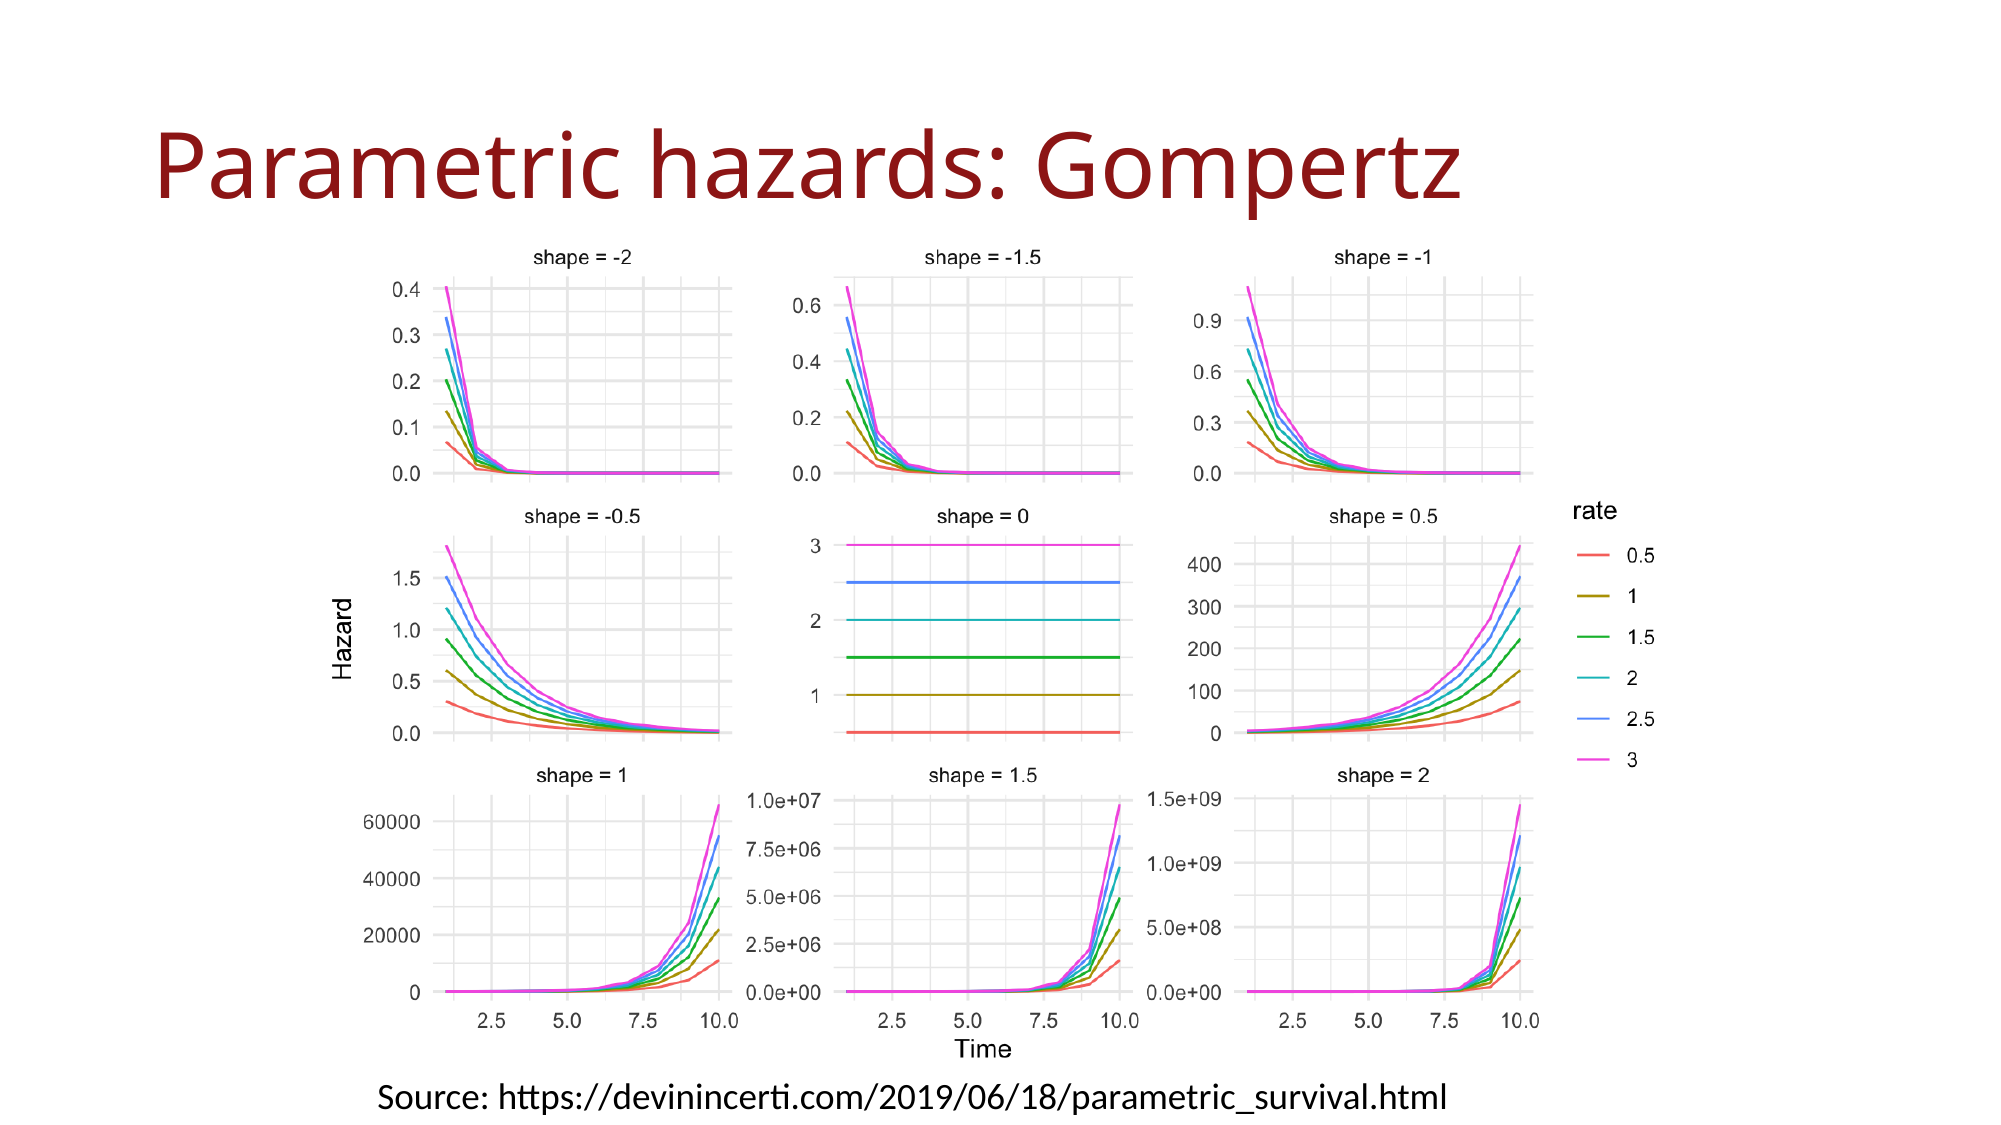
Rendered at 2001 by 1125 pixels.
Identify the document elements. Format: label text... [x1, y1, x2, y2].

picture [318, 222, 1682, 1075]
title Parametric hazards: Gompertz [137, 59, 1863, 278]
list Source: https://devinincerti.com/2019/06/18/parametric_survival.html [362, 1075, 1498, 1125]
